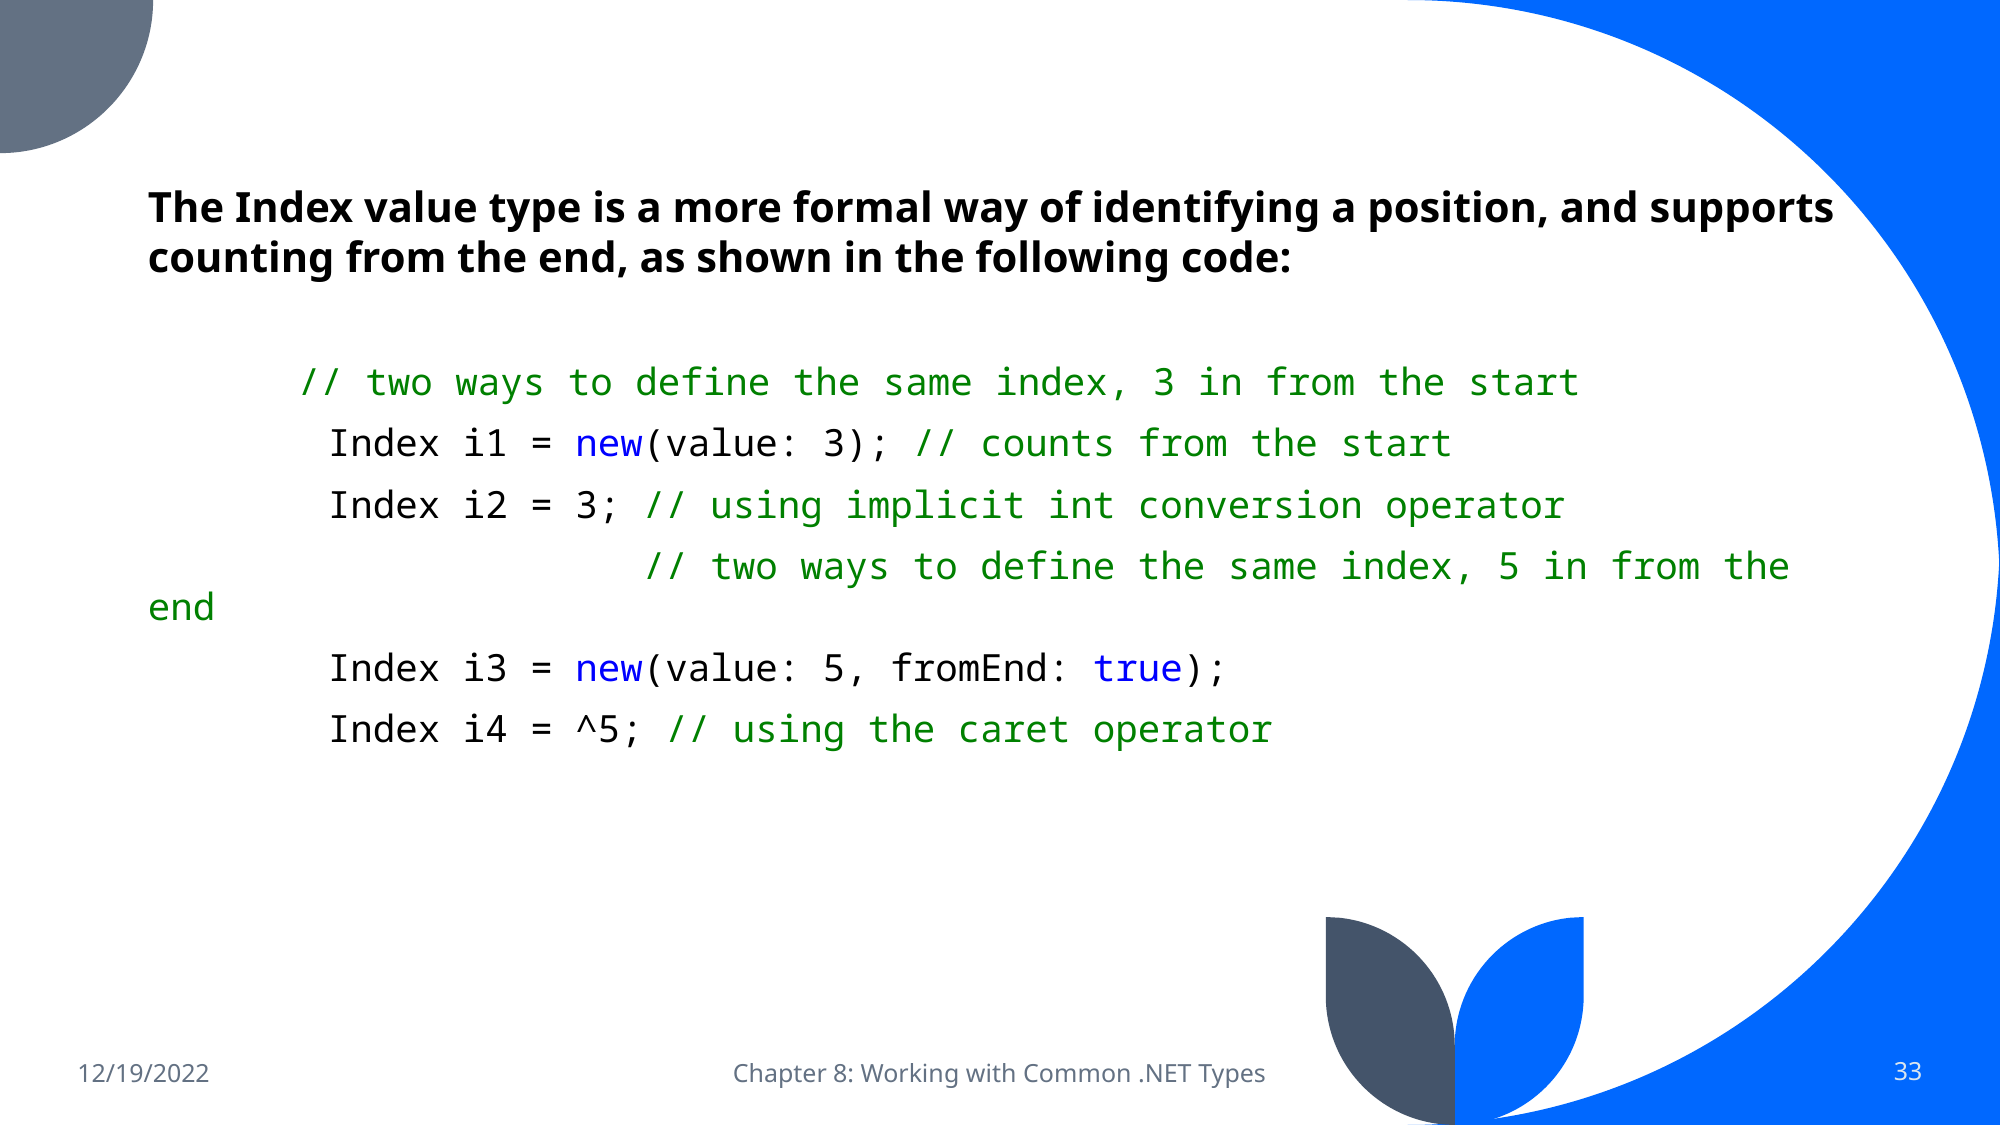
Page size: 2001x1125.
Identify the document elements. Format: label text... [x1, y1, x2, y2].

footer Chapter 8: Working with Common .NET Types [662, 1043, 1338, 1103]
list The Index value type is a more formal way of identifying a position, and supports counting from the end, as shown in the following code: // two ways to define the same index, 3 in from the start Index i1 = new(value: 3); // counts from the start Index i2 = 3; // using implicit int conversion operator // two ways to define the same index, 5 in from the end Index i3 = new(value: 5, fromEnd: true); Index i4 = ^5; // using the caret operator [132, 107, 1867, 1043]
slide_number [62, 1042, 513, 1103]
slide_number 33 [1665, 1042, 1938, 1103]
